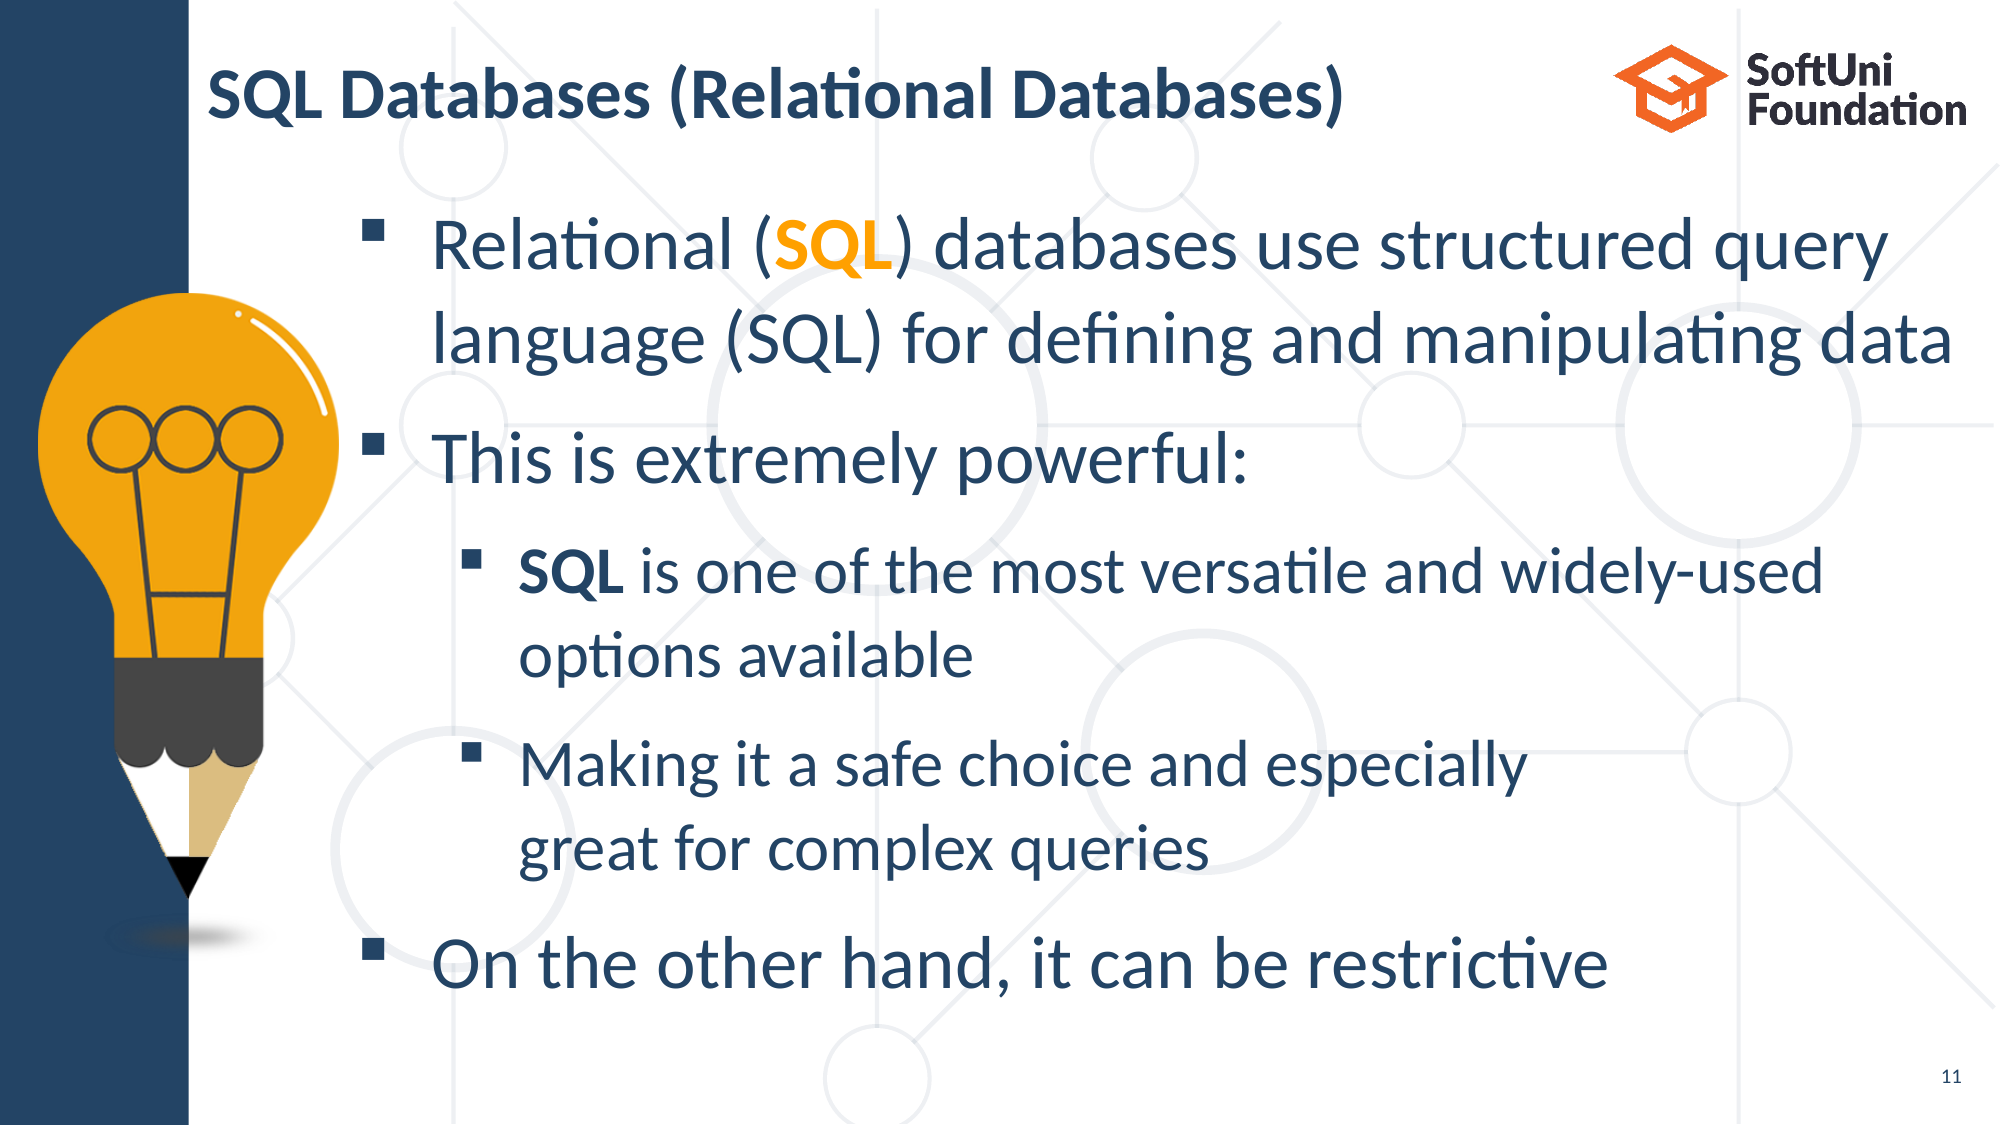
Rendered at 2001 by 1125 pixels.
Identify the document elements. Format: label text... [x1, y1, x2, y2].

picture [1613, 44, 1966, 133]
list Relational (SQL) databases use structured query language (SQL) for defining and manipulating data This is extremely powerful: SQL is one of the most versatile and widely-used options available Making it a safe choice and especially great for complex queries On the other hand, it can be restrictive [338, 183, 1984, 1050]
slide_number 11 [1897, 1049, 1968, 1101]
title SQL Databases (Relational Databases) [190, 16, 1591, 162]
picture [38, 293, 338, 961]
